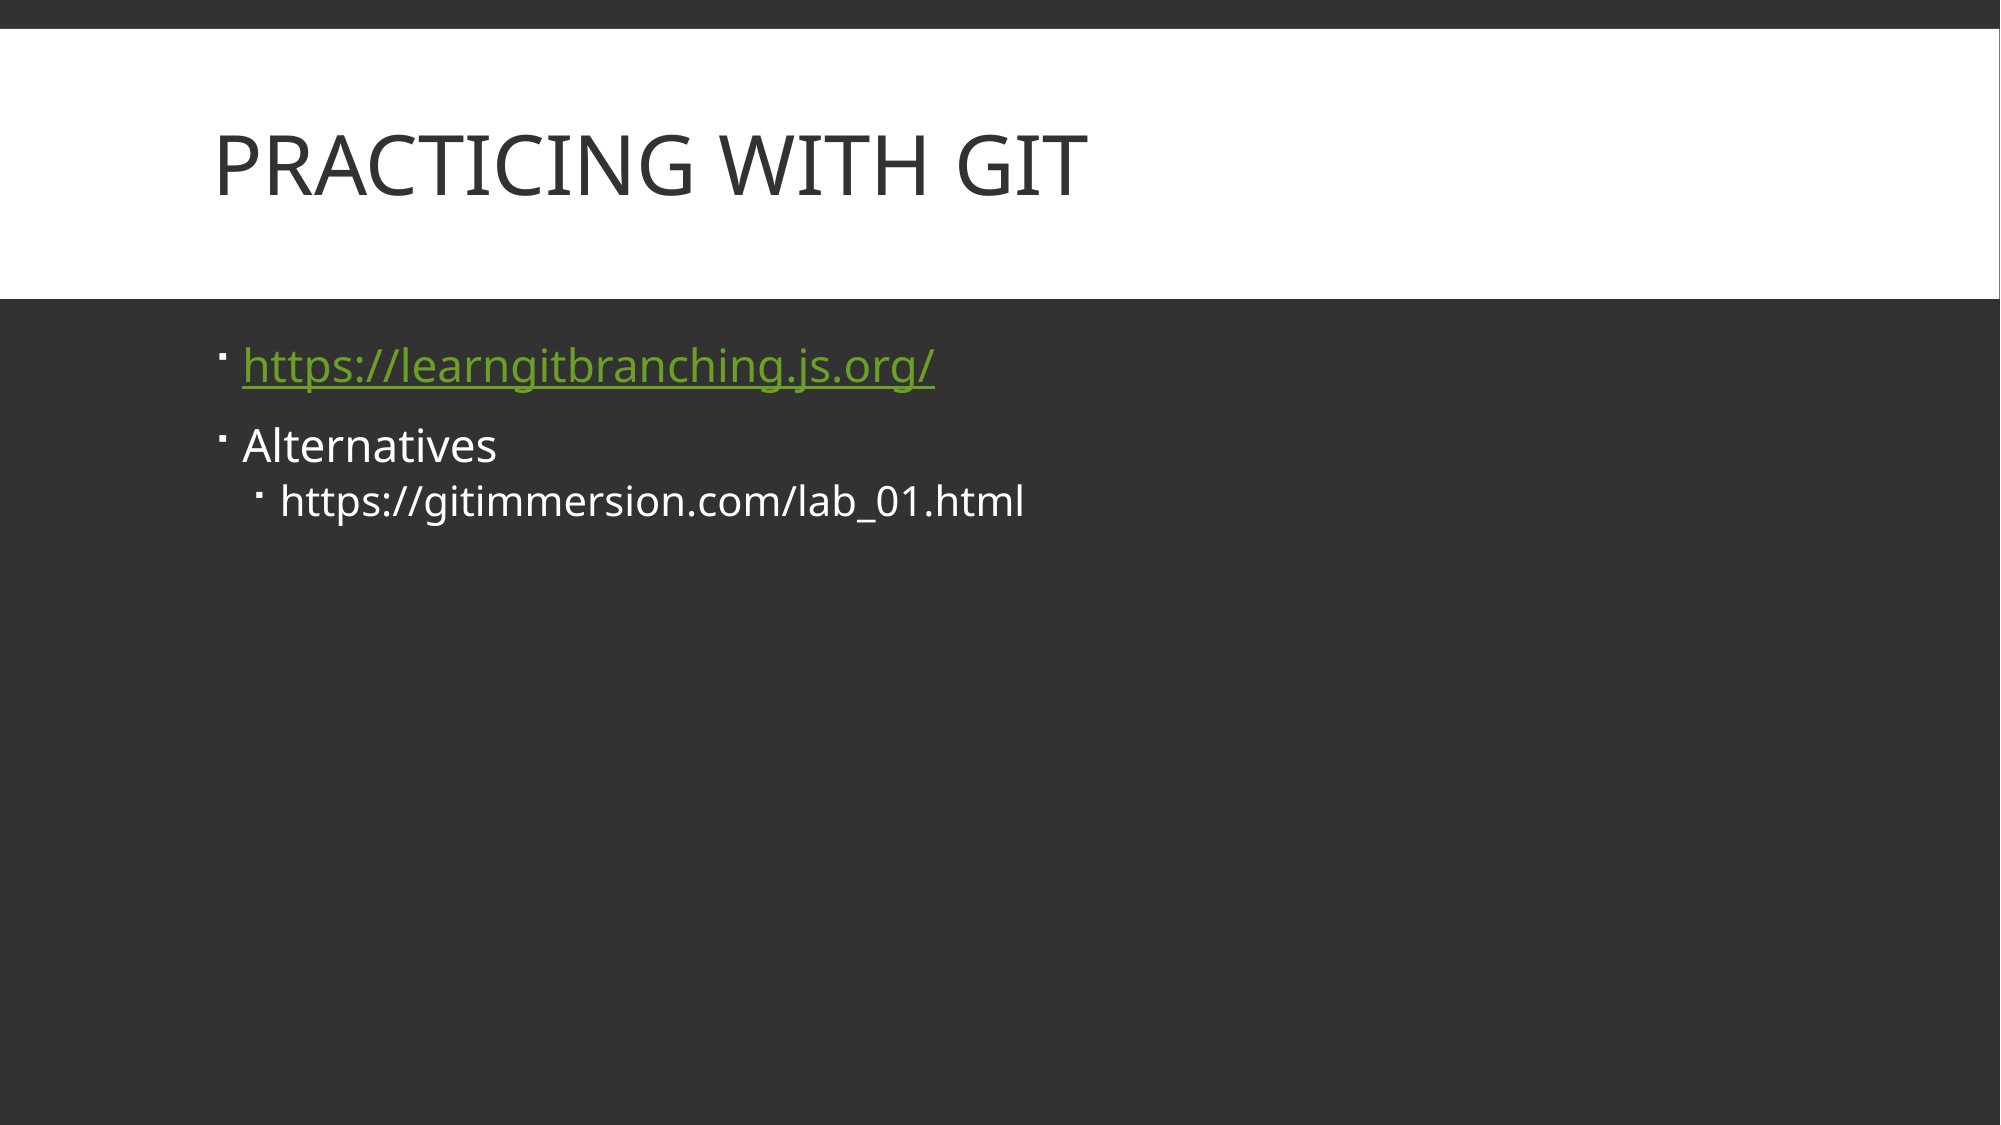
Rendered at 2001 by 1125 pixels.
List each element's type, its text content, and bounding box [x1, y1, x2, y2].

list https://learngitbranching.js.org/ Alternatives https://gitimmersion.com/lab_01.html [197, 329, 1803, 1020]
title Practicing With Git [197, 46, 1803, 295]
